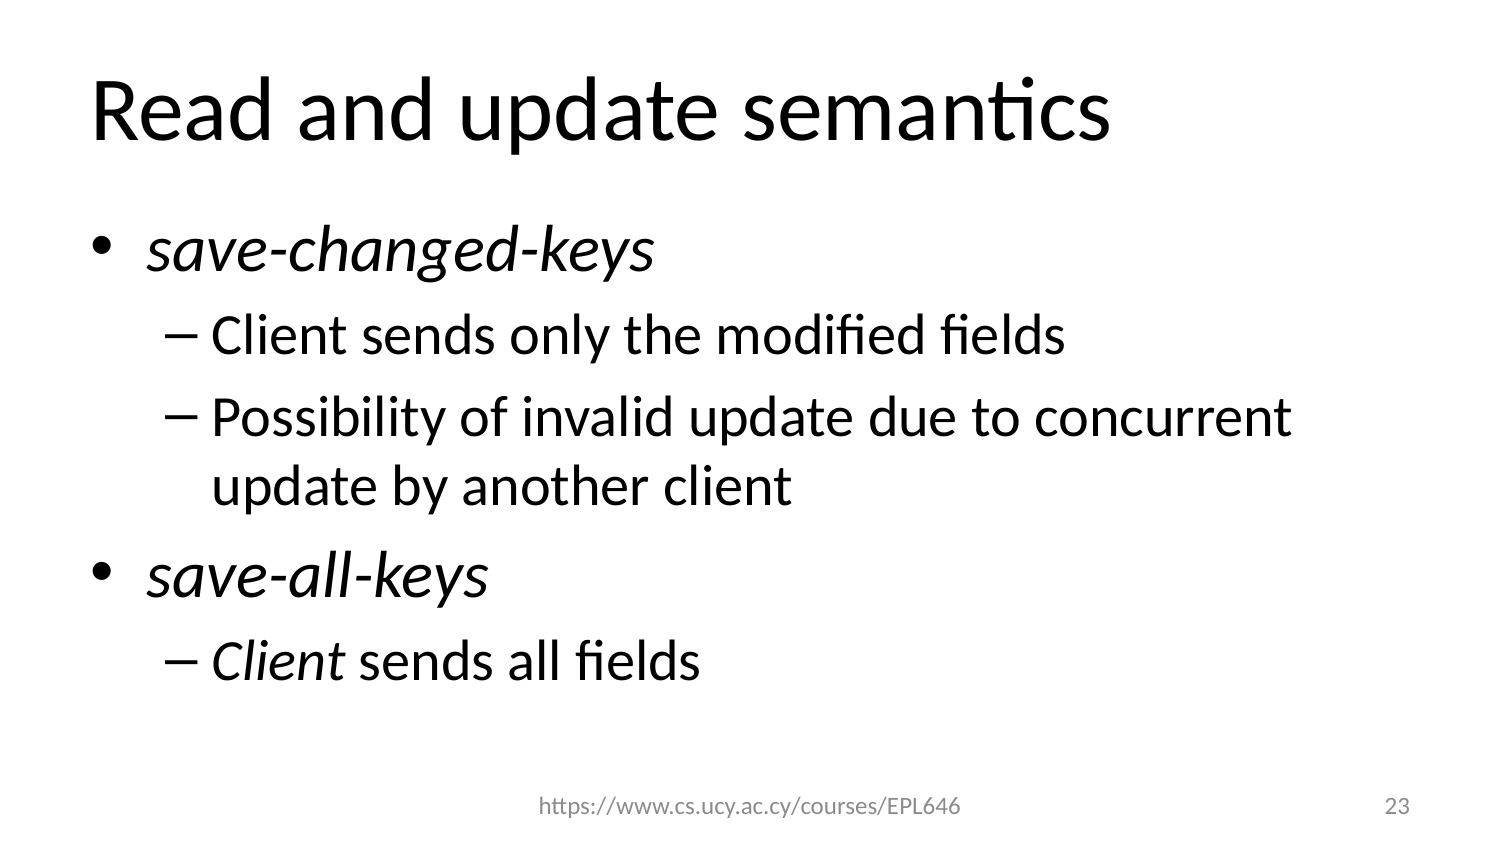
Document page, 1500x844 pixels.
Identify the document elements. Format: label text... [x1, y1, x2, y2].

list save-changed-keys Client sends only the modified fields Possibility of invalid update due to concurrent update by another client save-all-keys Client sends all fields [75, 196, 1425, 754]
title Read and update semantics [75, 33, 1425, 175]
footer https://www.cs.ucy.ac.cy/courses/EPL646 [512, 782, 988, 827]
slide_number 23 [1074, 782, 1425, 827]
